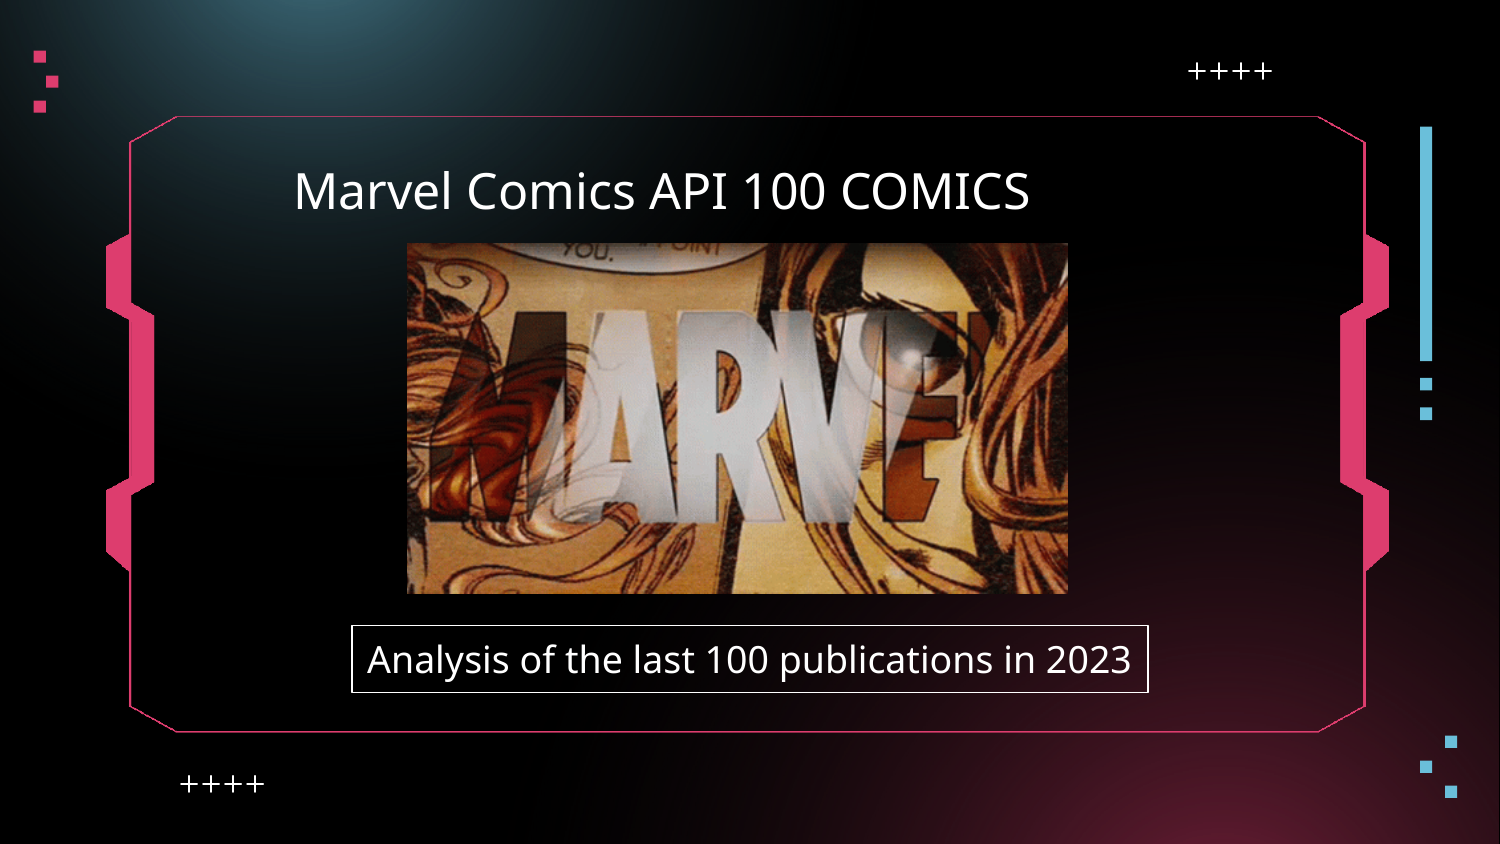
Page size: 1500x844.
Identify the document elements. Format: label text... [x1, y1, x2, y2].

picture [0, 0, 1500, 844]
title Marvel Comics API 100 COMICS [271, 63, 1204, 391]
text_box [1185, 59, 1275, 83]
subtitle Analysis of the last 100 publications in 2023 [351, 625, 1149, 693]
